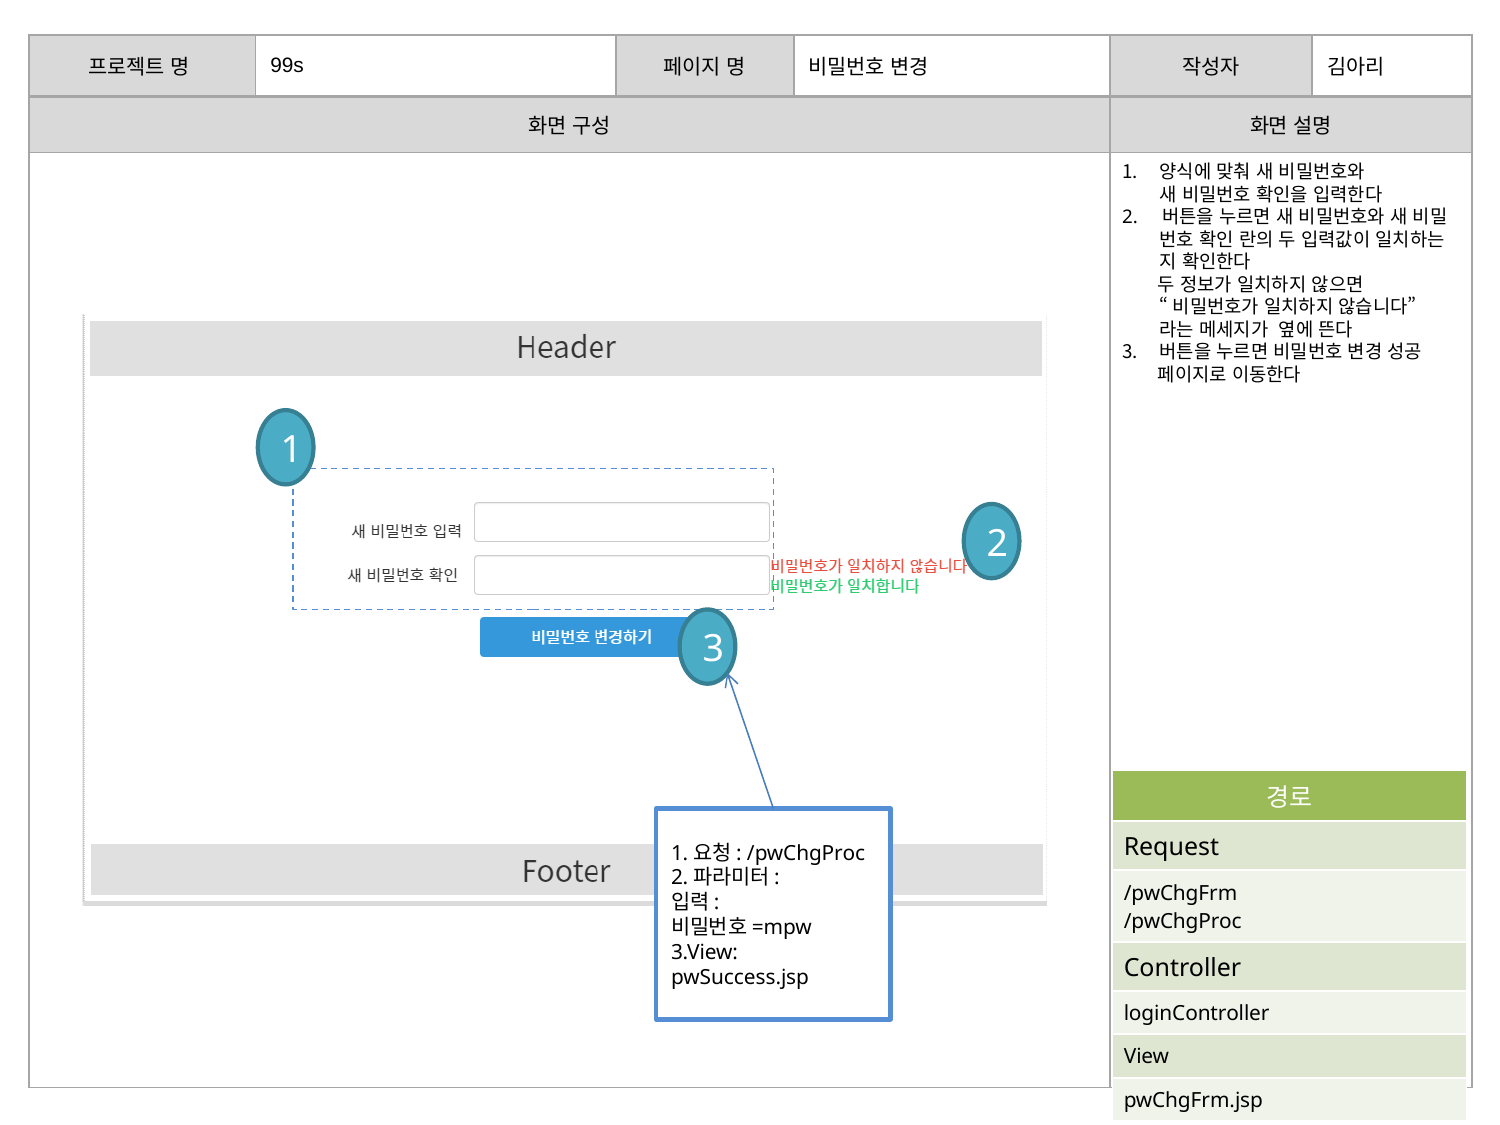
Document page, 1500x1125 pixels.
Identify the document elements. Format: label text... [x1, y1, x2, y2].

table_header 김아리 [1313, 36, 1471, 95]
table_cell pwChgFrm.jsp [1113, 1079, 1466, 1120]
table_header 비밀번호 변경 [795, 36, 1109, 95]
table_cell /pwChgFrm /pwChgProc [1113, 871, 1466, 941]
table_cell loginController [1113, 992, 1466, 1033]
table_header 작성자 [1111, 36, 1311, 95]
table_header 프로젝트 명 [30, 36, 255, 95]
table_cell Controller [1113, 943, 1466, 990]
table_header 99s [256, 36, 615, 95]
text_box 양식에 맞춰 새 비밀번호와 새 비밀번호 확인을 입력한다 2. 버튼을 누르면 새 비밀번호와 새 비밀 번호 확인 란의 두 입력값이 일치하는 지 확인한다 두 정보가 일치하지 않으면 “비밀번호가 일치하지 않습니다” 라는 메세지가 옆에 뜬다 버튼을 누르면 비밀번호 변경 성공 페이지로 이동한다 [1107, 152, 1475, 438]
text_box 1.요청: /pwChgProc 2.파라미터: 입력: 비밀번호=mpw 3.View: pwSuccess.jsp [654, 914, 893, 1022]
table_cell Request [1113, 822, 1466, 869]
table_header 화면 설명 [1111, 98, 1471, 152]
table_cell [1111, 438, 1471, 1087]
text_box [682, 717, 819, 764]
picture [81, 314, 1047, 906]
table_header 화면 구성 [30, 98, 1109, 152]
table_cell View [1113, 1035, 1466, 1077]
table_header 페이지 명 [617, 36, 793, 95]
table_cell [30, 153, 1109, 1087]
table_header 경로 [1113, 771, 1466, 820]
